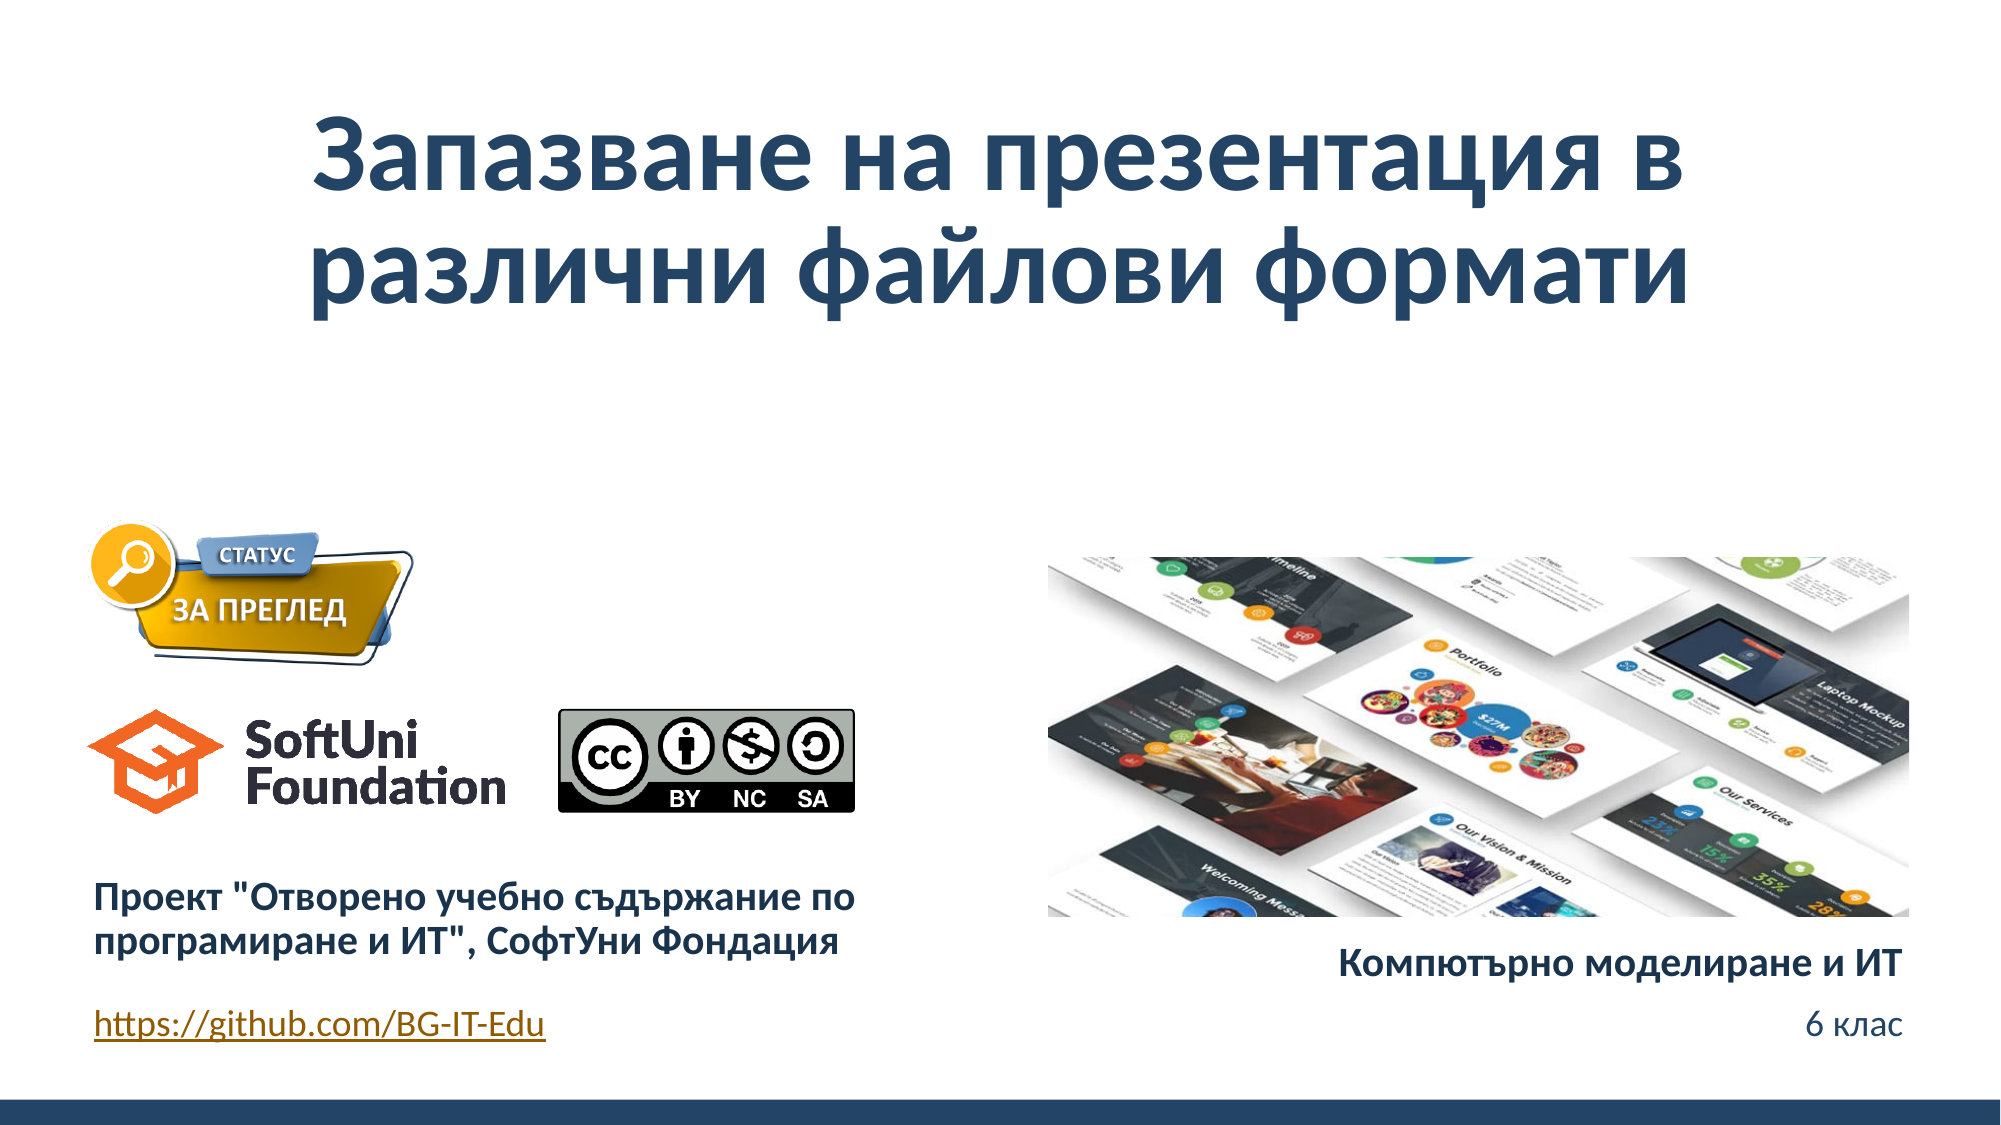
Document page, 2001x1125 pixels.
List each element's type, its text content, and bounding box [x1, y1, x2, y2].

picture [1047, 557, 1910, 918]
picture [87, 709, 505, 814]
title Запазване на презентация в различни файлови формати [91, 52, 1910, 386]
list Проект "Отворено учебно съдържание по програмиране и ИТ", СофтУни Фондация [87, 861, 868, 981]
picture [85, 517, 415, 666]
list https://github.com/BG-IT-Edu [87, 998, 868, 1055]
picture [558, 708, 855, 813]
list 6 клас [1048, 998, 1910, 1055]
list Компютърно моделиране и ИТ [1048, 934, 1910, 997]
